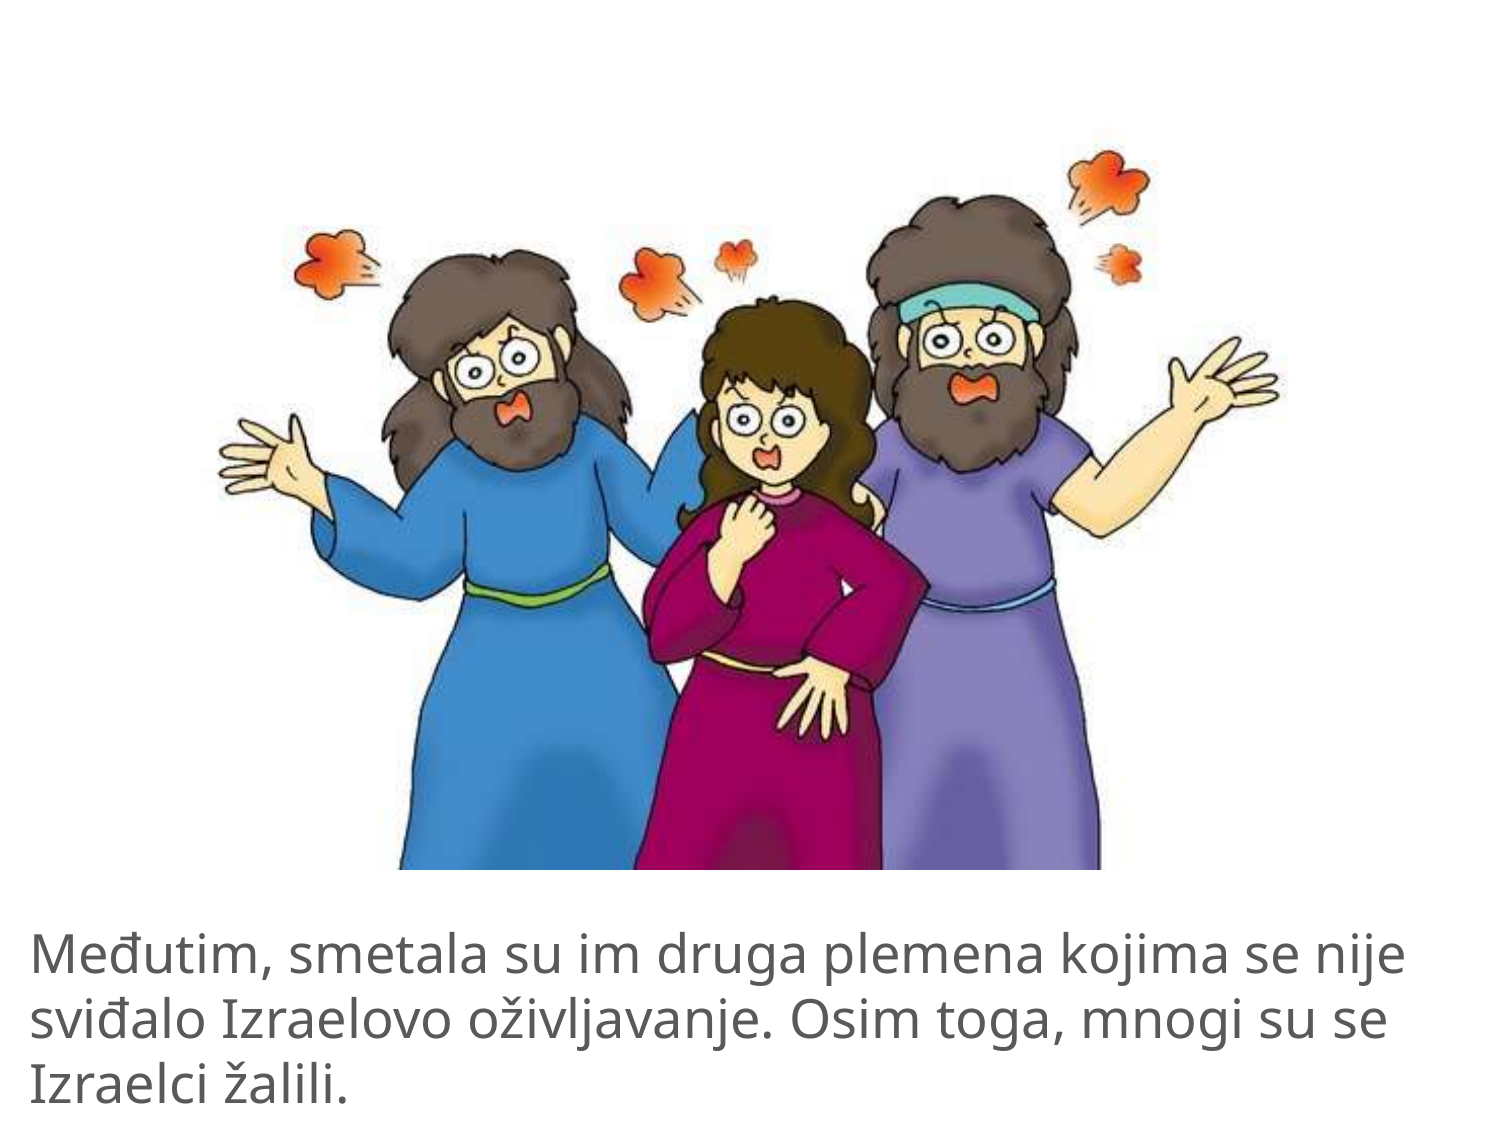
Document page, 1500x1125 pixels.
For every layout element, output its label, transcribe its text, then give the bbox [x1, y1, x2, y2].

picture [88, 0, 1407, 870]
text_box Međutim, smetala su im druga plemena kojima se nije sviđalo Izraelovo oživljavanje. Osim toga, mnogi su se Izraelci žalili. [14, 911, 1500, 1122]
